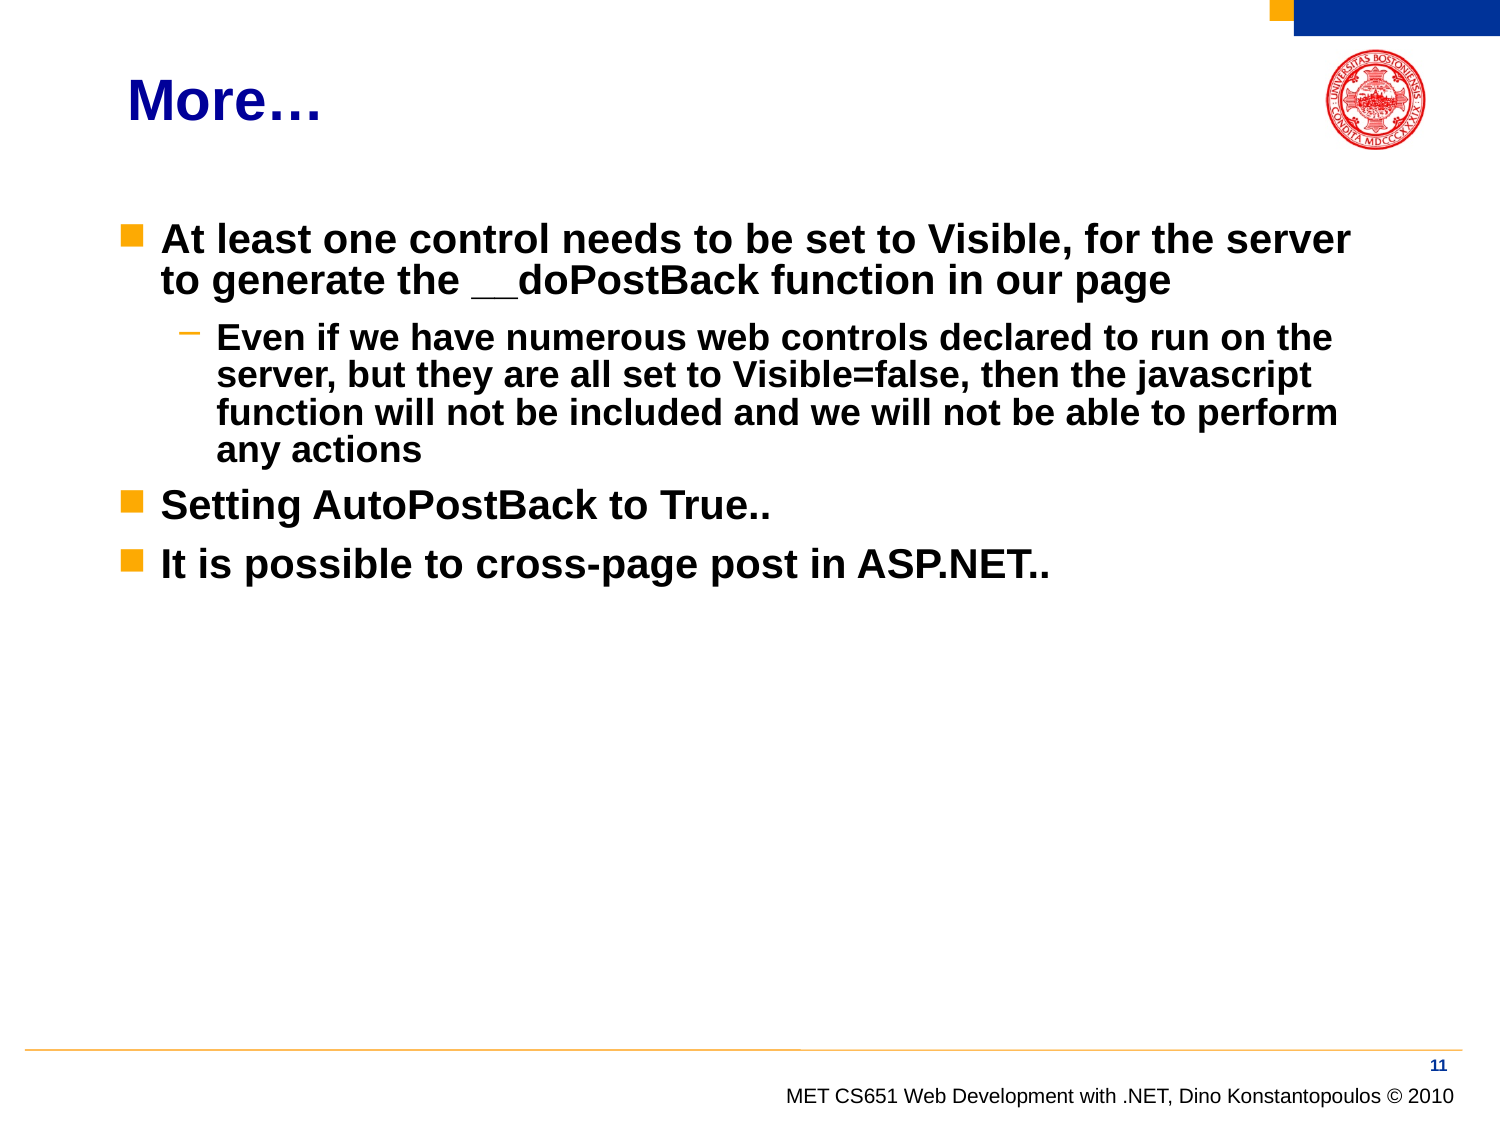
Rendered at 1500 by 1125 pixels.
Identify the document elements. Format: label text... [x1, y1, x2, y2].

list At least one control needs to be set to Visible, for the server to generate the __doPostBack function in our page Even if we have numerous web controls declared to run on the server, but they are all set to Visible=false, then the javascript function will not be included and we will not be able to perform any actions Setting AutoPostBack to True.. It is possible to cross-page post in ASP.NET.. [108, 212, 1371, 1002]
slide_number 11 [1374, 1049, 1463, 1076]
picture [1325, 49, 1426, 150]
title More… [112, 62, 1288, 151]
